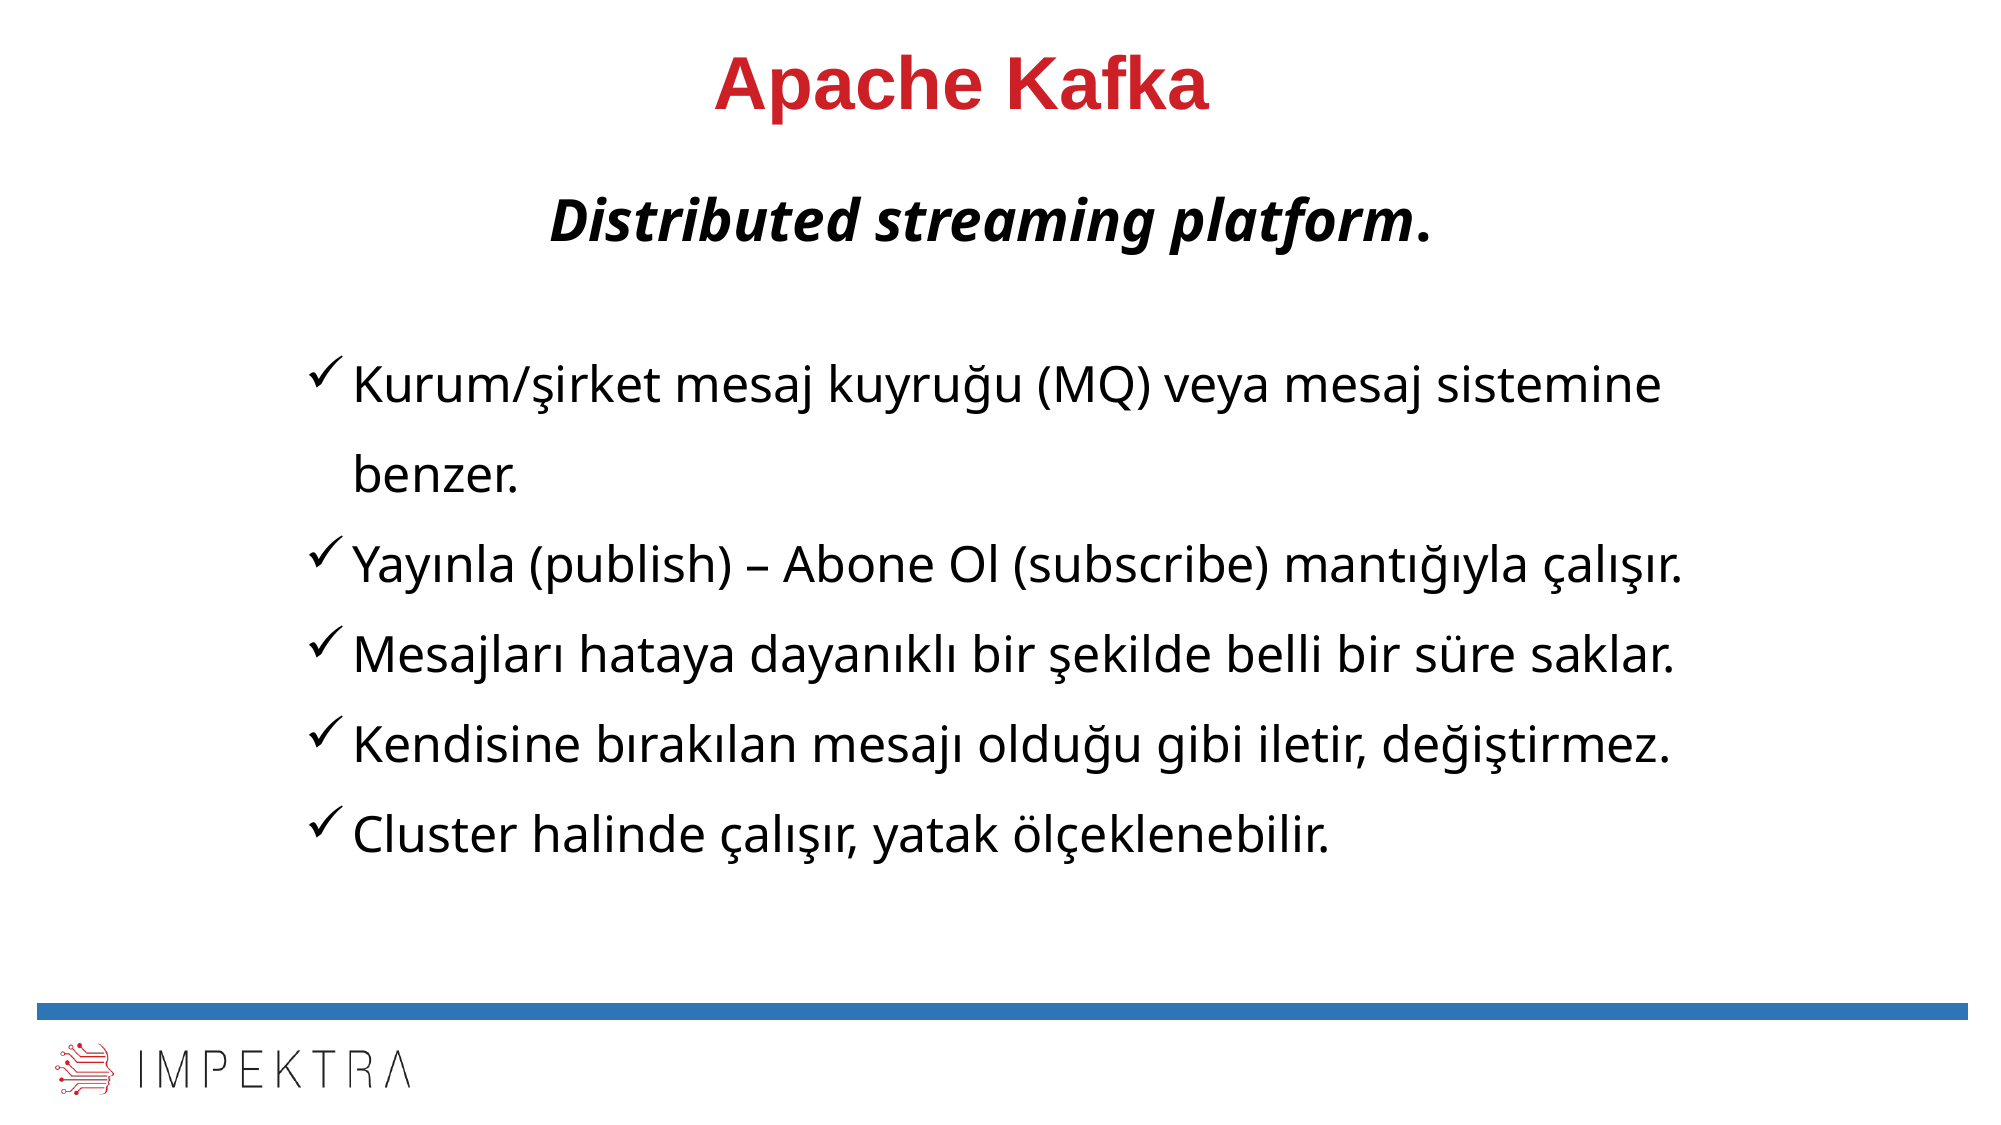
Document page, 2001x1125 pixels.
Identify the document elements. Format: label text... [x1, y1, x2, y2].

text_box Distributed streaming platform. [534, 176, 1447, 261]
picture [55, 1043, 410, 1095]
text_box Apache Kafka [578, 45, 1345, 134]
text_box Kurum/şirket mesaj kuyruğu (MQ) veya mesaj sistemine benzer. Yayınla (publish) – Abone Ol (subscribe) mantığıyla çalışır. Mesajları hataya dayanıklı bir şekilde belli bir süre saklar. Kendisine bırakılan mesajı olduğu gibi iletir, değiştirmez. Cluster halinde çalışır, yatak ölçeklenebilir. [290, 315, 1808, 871]
